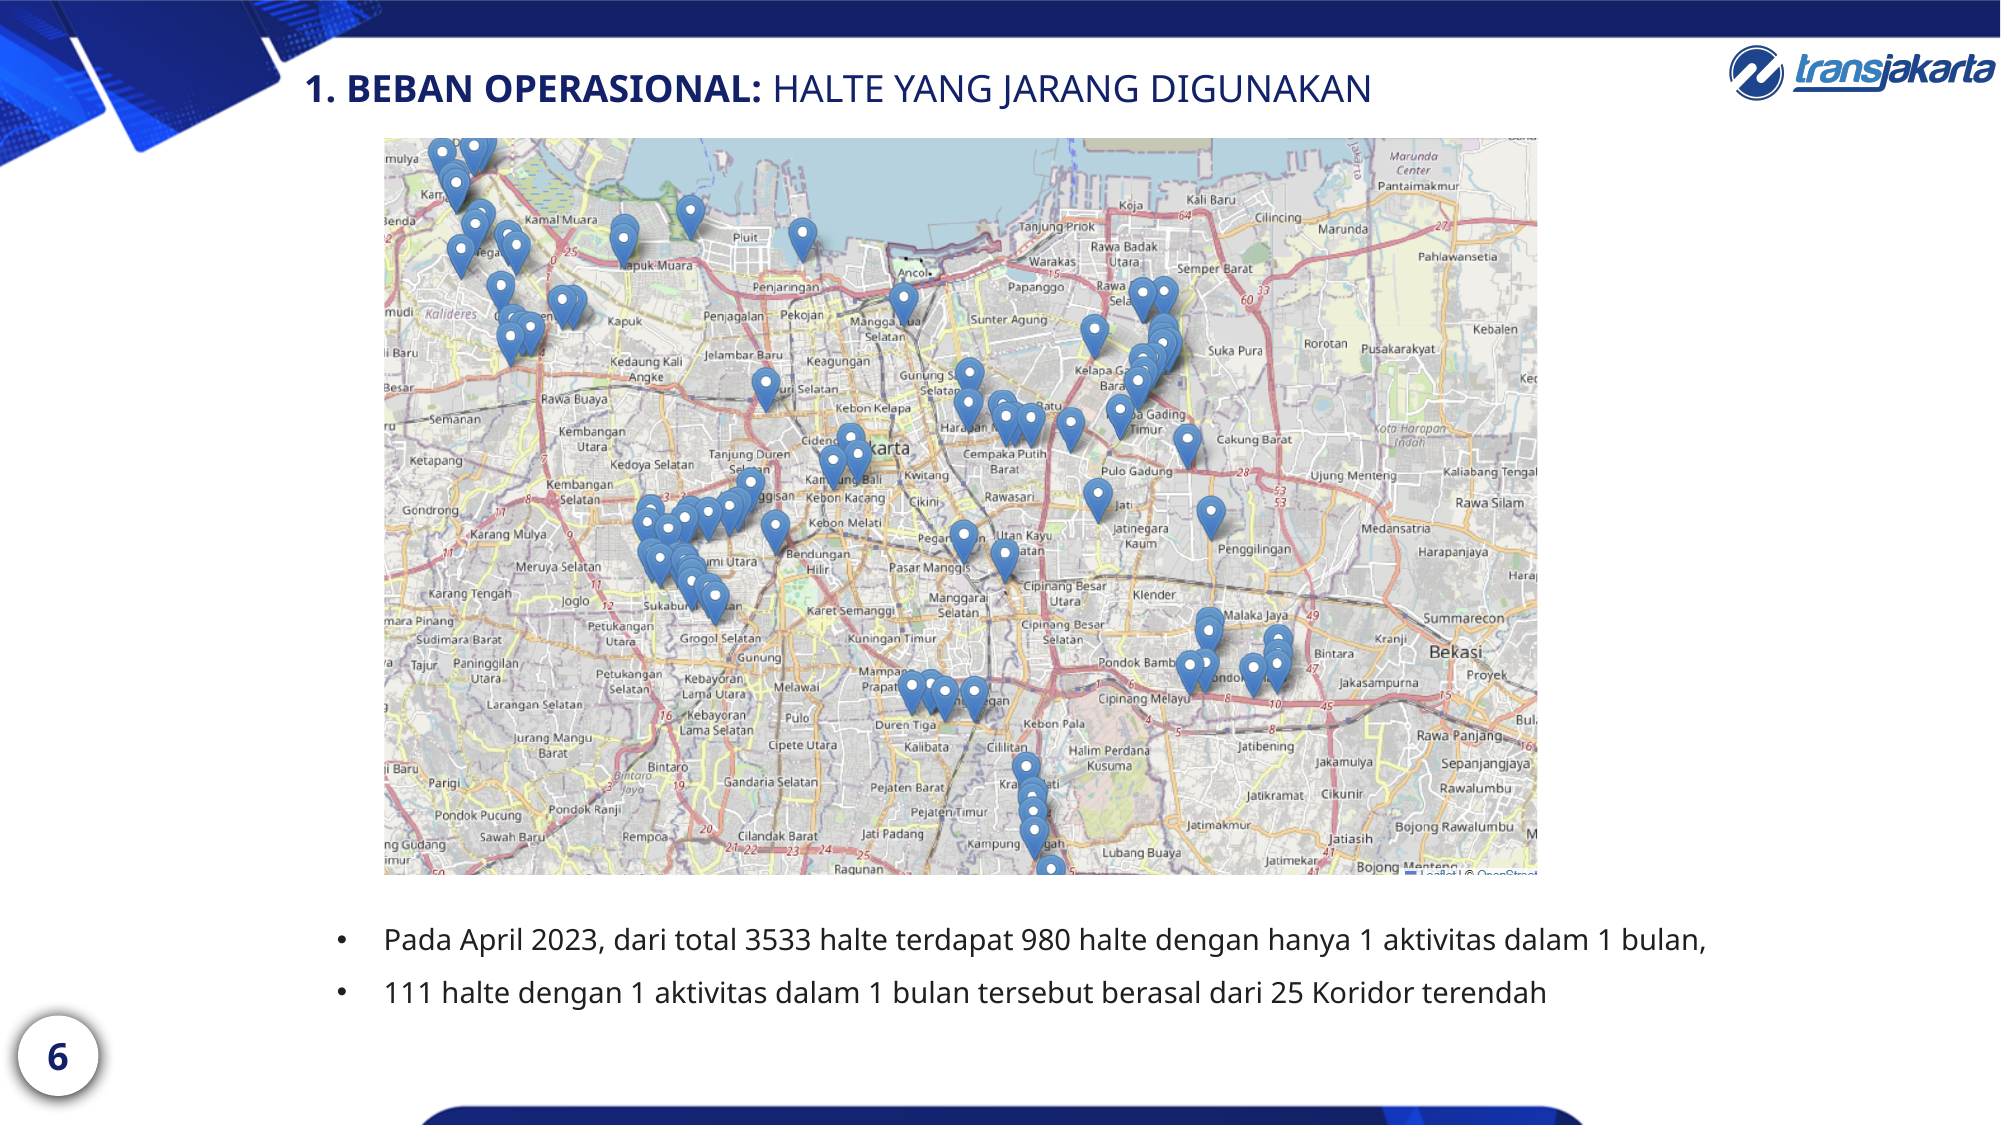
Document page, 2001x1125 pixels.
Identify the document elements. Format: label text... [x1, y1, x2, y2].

text_box [16, 1014, 100, 1097]
text_box 6 [32, 1025, 85, 1086]
picture [0, 0, 2001, 1125]
text_box 1. BEBAN OPERASIONAL: HALTE YANG JARANG DIGUNAKAN [289, 34, 1577, 118]
text_box Pada April 2023, dari total 3533 halte terdapat 980 halte dengan hanya 1 aktivitas dalam 1 bulan, 111 halte dengan 1 aktivitas dalam 1 bulan tersebut berasal dari 25 Koridor terendah [322, 896, 1746, 1017]
